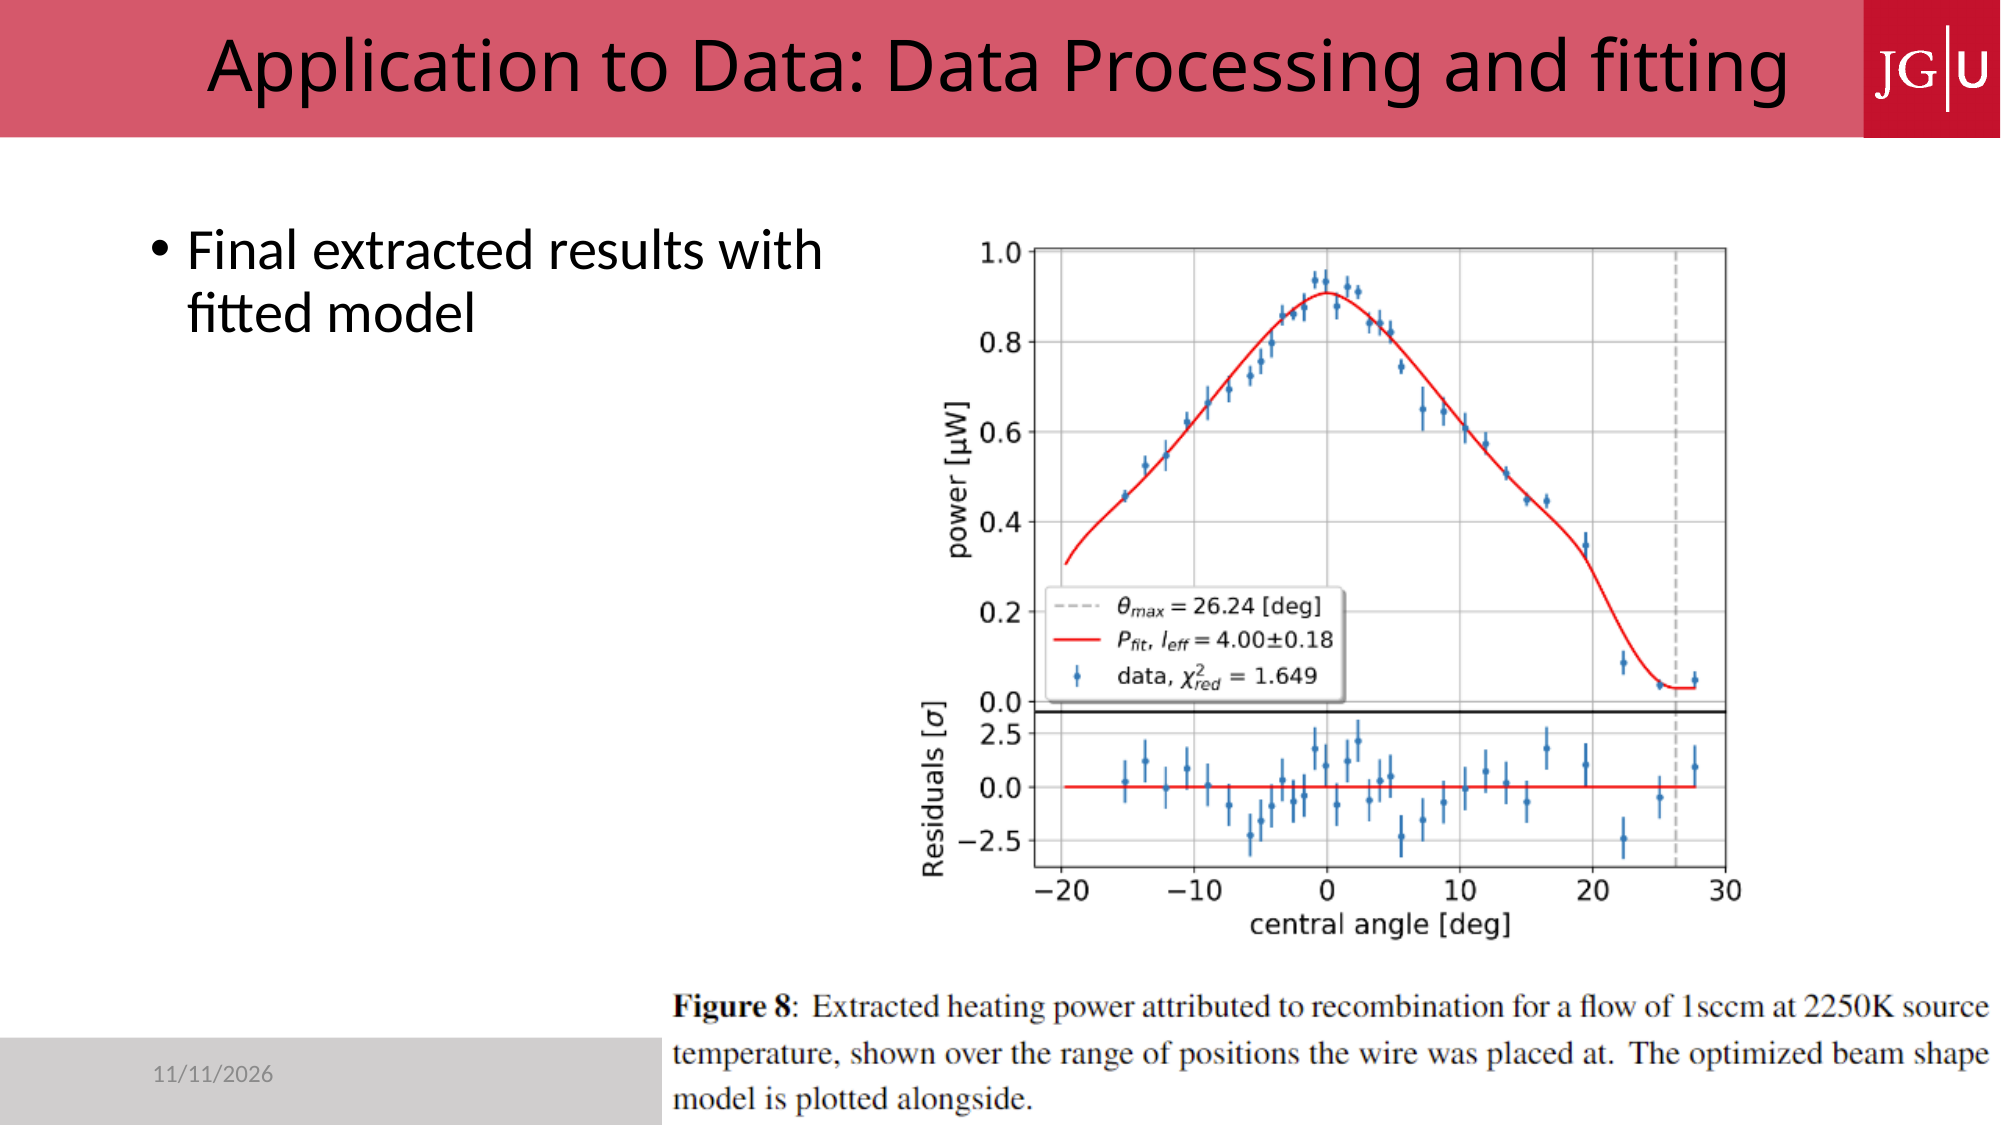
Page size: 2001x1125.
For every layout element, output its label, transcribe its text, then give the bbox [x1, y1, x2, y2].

title Application to Data: Data Processing and fitting [137, 0, 1863, 138]
list Final extracted results with fitted model [134, 211, 898, 962]
slide_number 11-Nov-24 [137, 1042, 588, 1103]
picture [662, 229, 2000, 1125]
